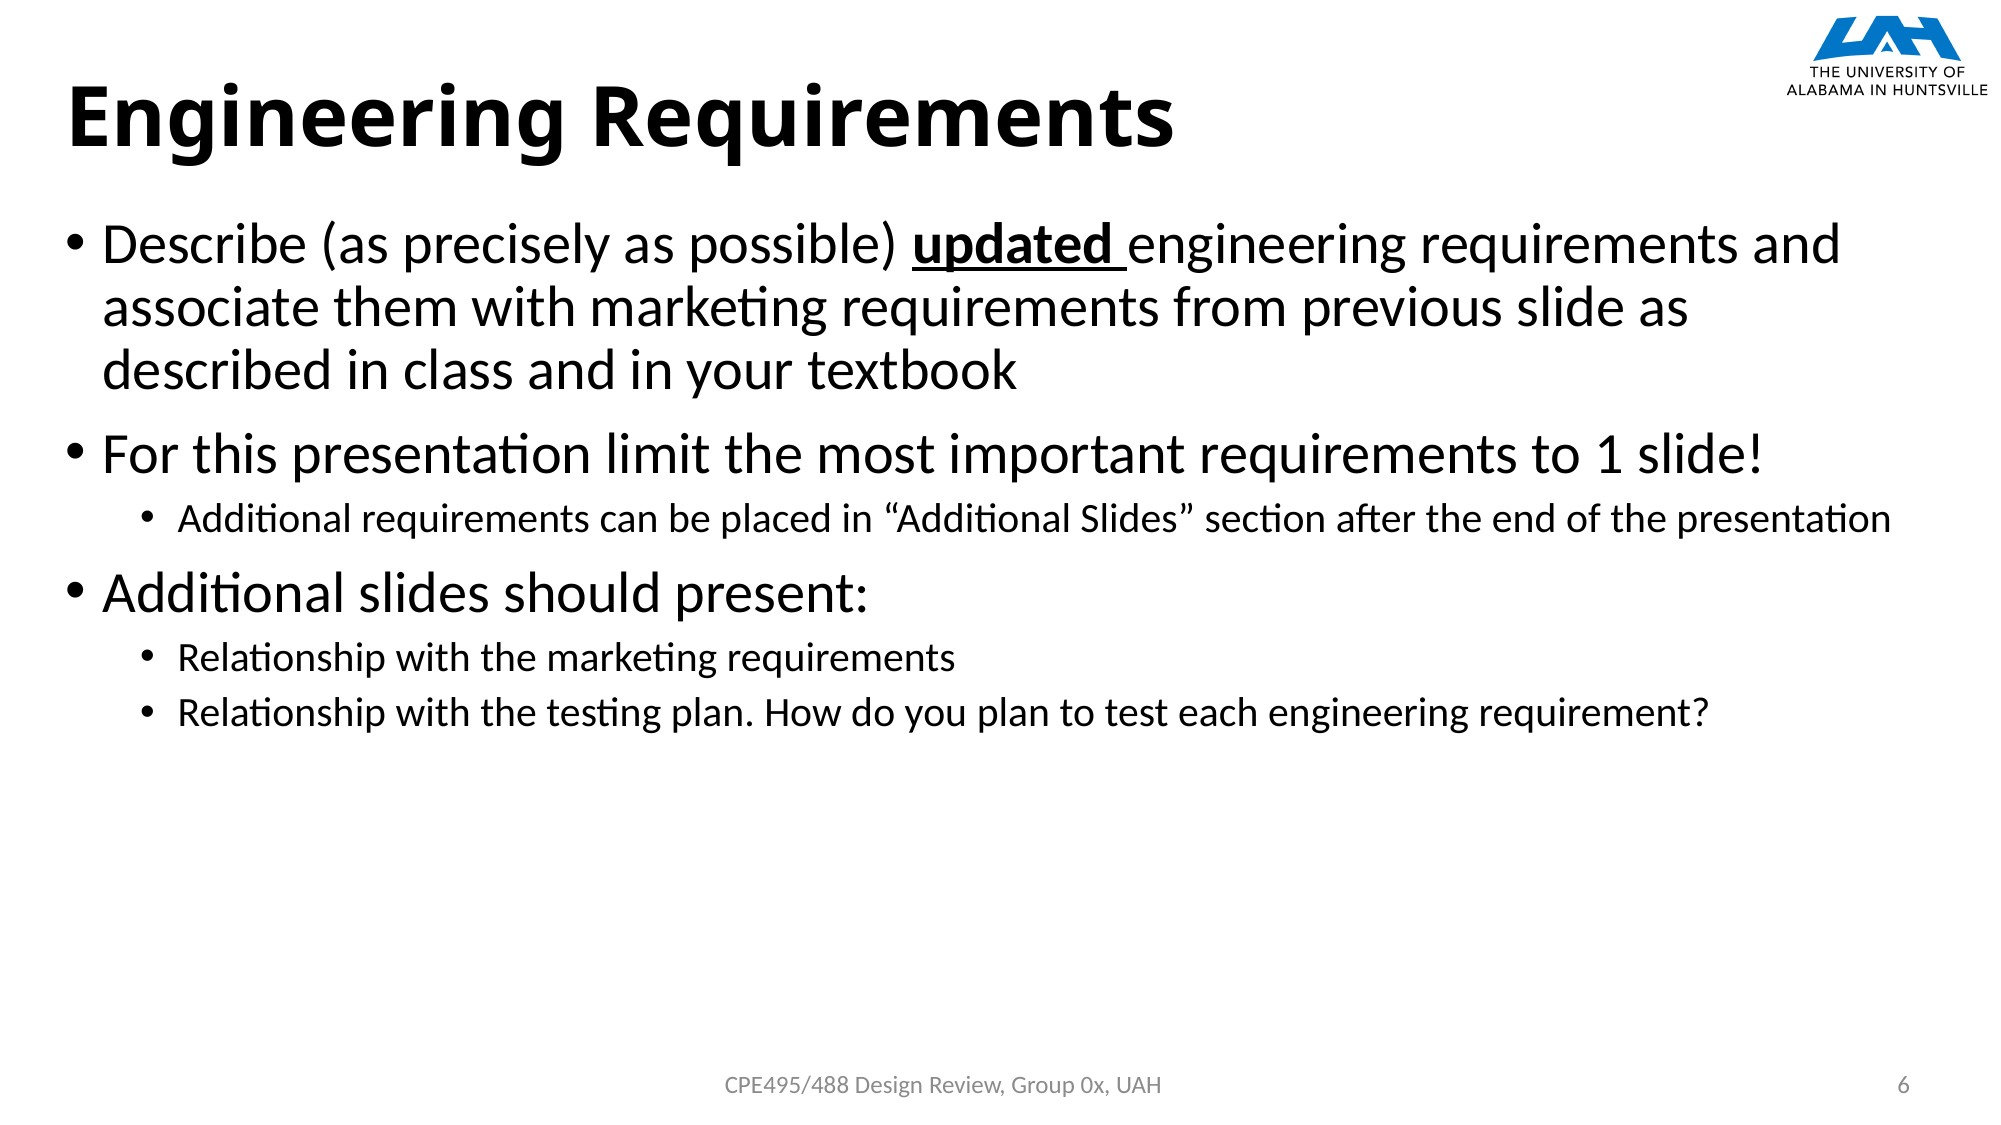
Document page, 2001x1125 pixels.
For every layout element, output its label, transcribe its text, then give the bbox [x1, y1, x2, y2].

picture [1758, 0, 2001, 124]
list Describe (as precisely as possible) updated engineering requirements and associate them with marketing requirements from previous slide as described in class and in your textbook For this presentation limit the most important requirements to 1 slide! Additional requirements can be placed in “Additional Slides” section after the end of the presentation Additional slides should present: Relationship with the marketing requirements Relationship with the testing plan. How do you plan to test each engineering requirement? [50, 205, 1925, 1025]
title Engineering Requirements [50, 51, 1925, 188]
footer CPE495/488 Design Review, Group 0x, UAH [50, 1062, 1838, 1106]
slide_number 6 [1850, 1062, 1925, 1106]
